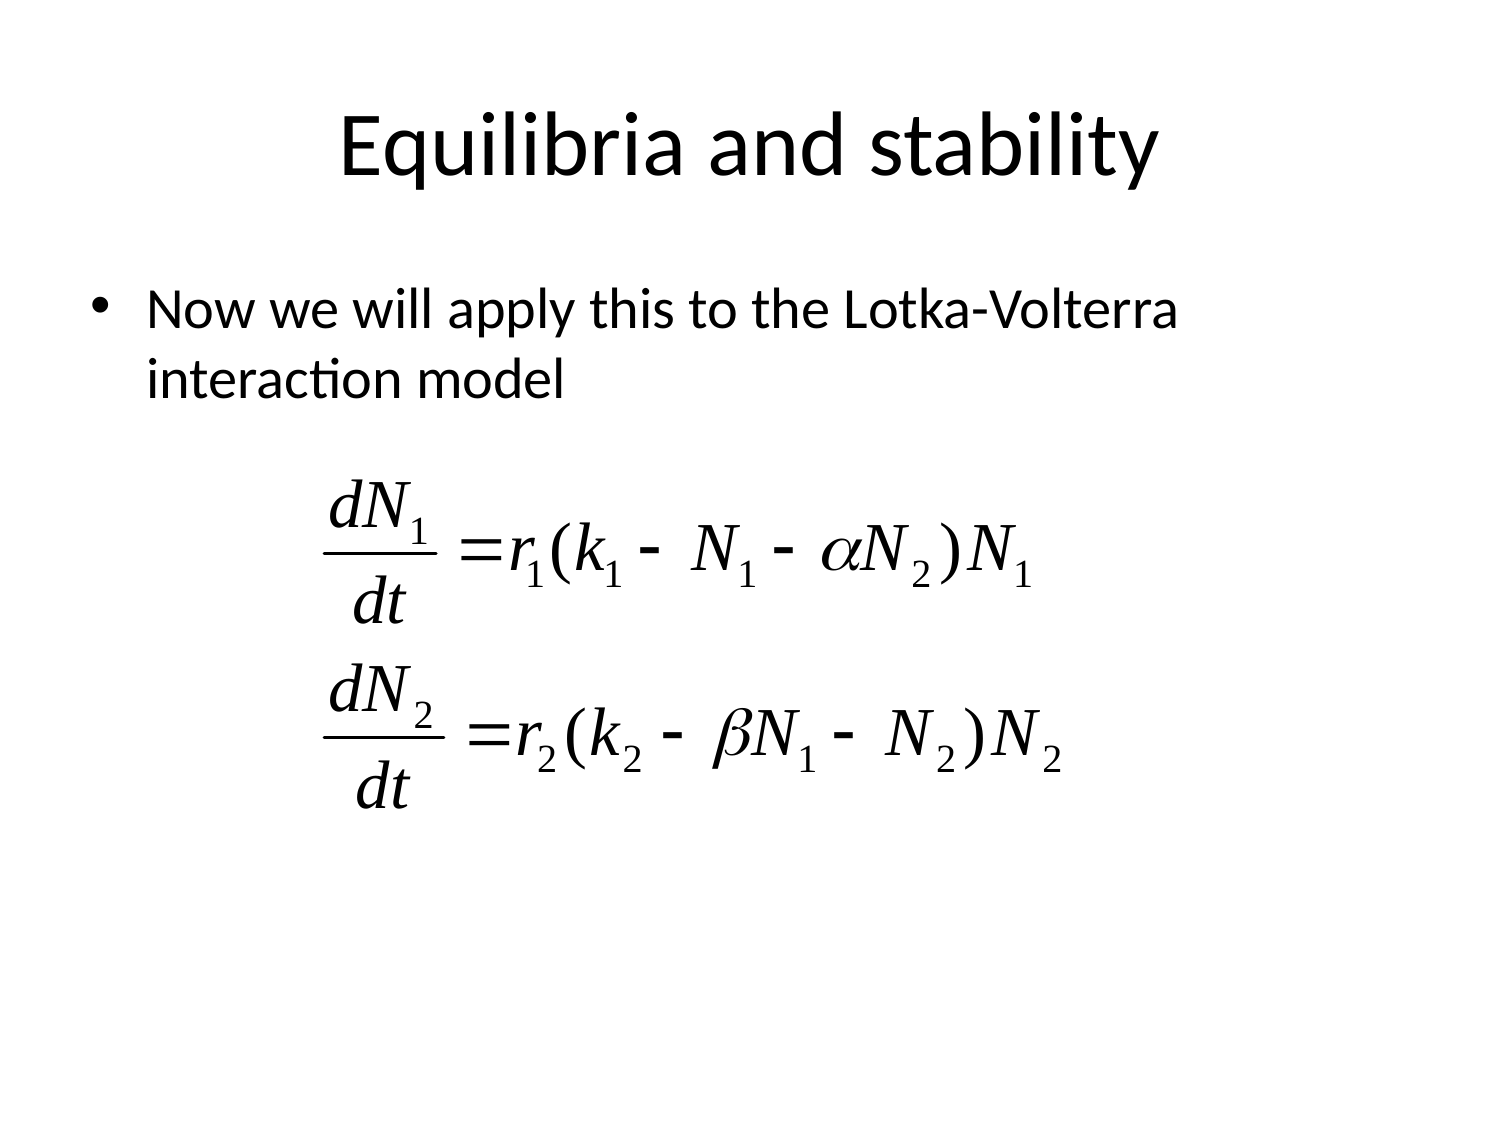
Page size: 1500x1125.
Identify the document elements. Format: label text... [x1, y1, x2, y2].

list Now we will apply this to the Lotka-Volterra interaction model [75, 262, 1388, 1005]
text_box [312, 458, 1075, 826]
title Equilibria and stability [75, 45, 1425, 233]
